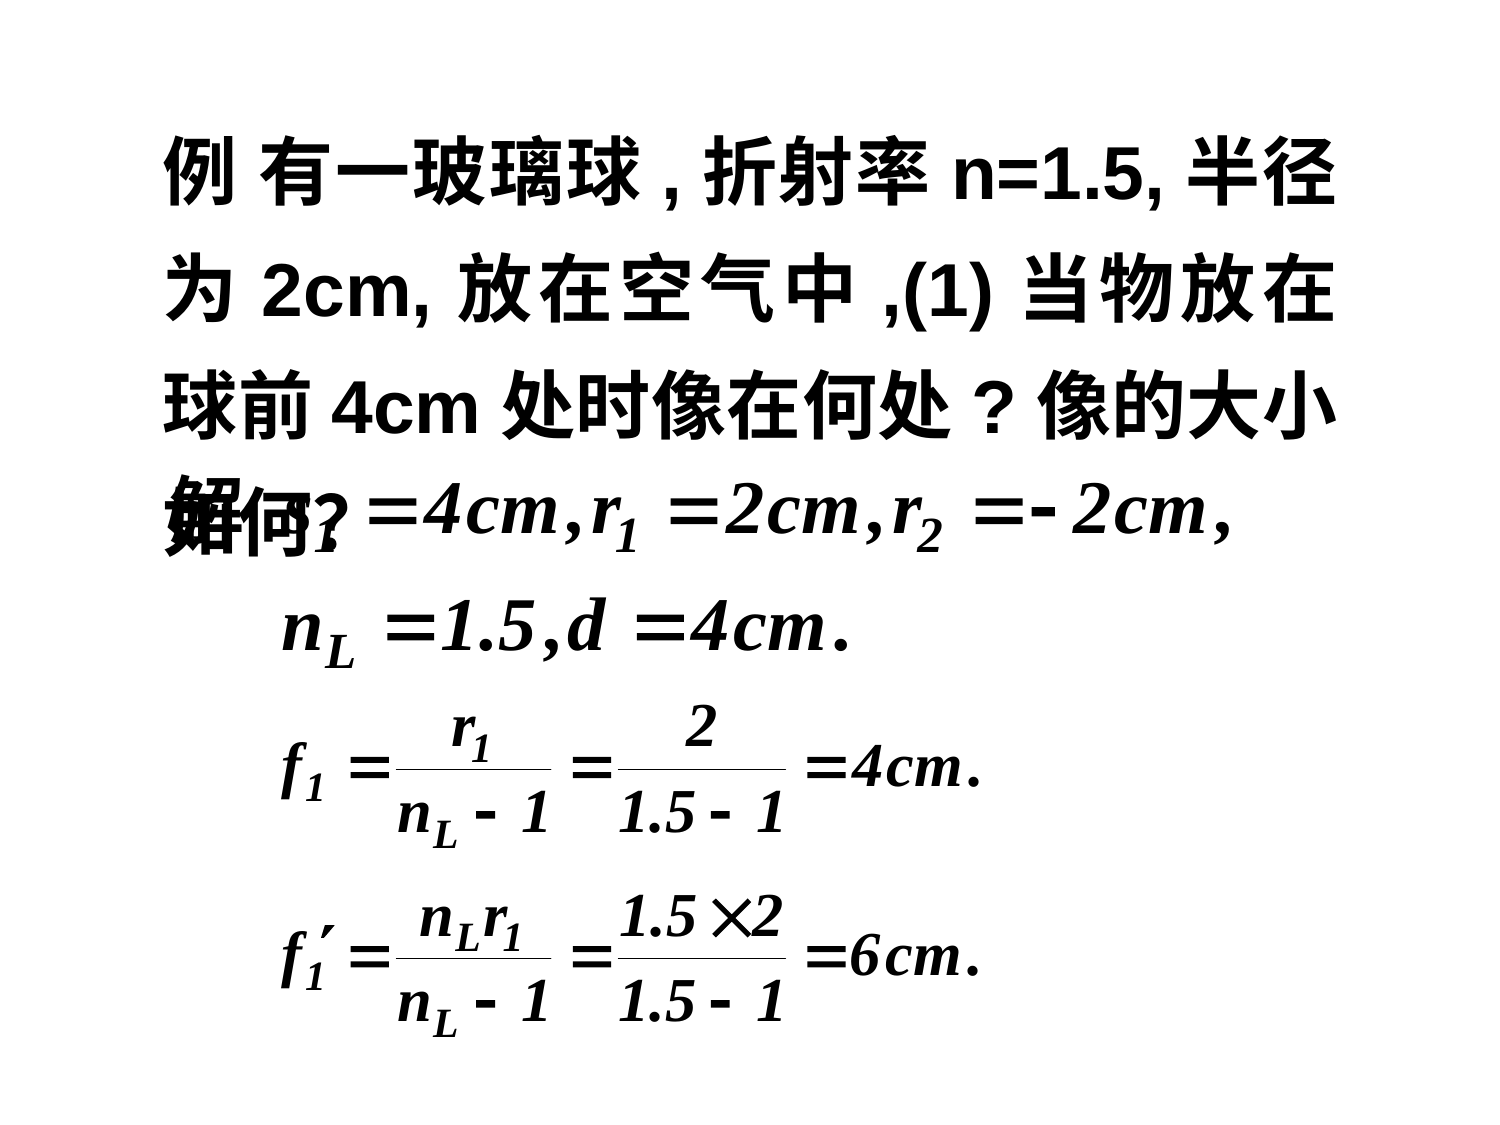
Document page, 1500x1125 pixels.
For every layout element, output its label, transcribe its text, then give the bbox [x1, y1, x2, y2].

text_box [265, 881, 981, 1043]
text_box 例 有一玻璃球,折射率n=1.5,半径为2cm,放在空气中,(1)当物放在球前4cm处时像在何处?像的大小如何？ [147, 90, 1353, 690]
text_box 解 [147, 456, 266, 561]
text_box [277, 467, 1235, 676]
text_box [265, 692, 983, 853]
